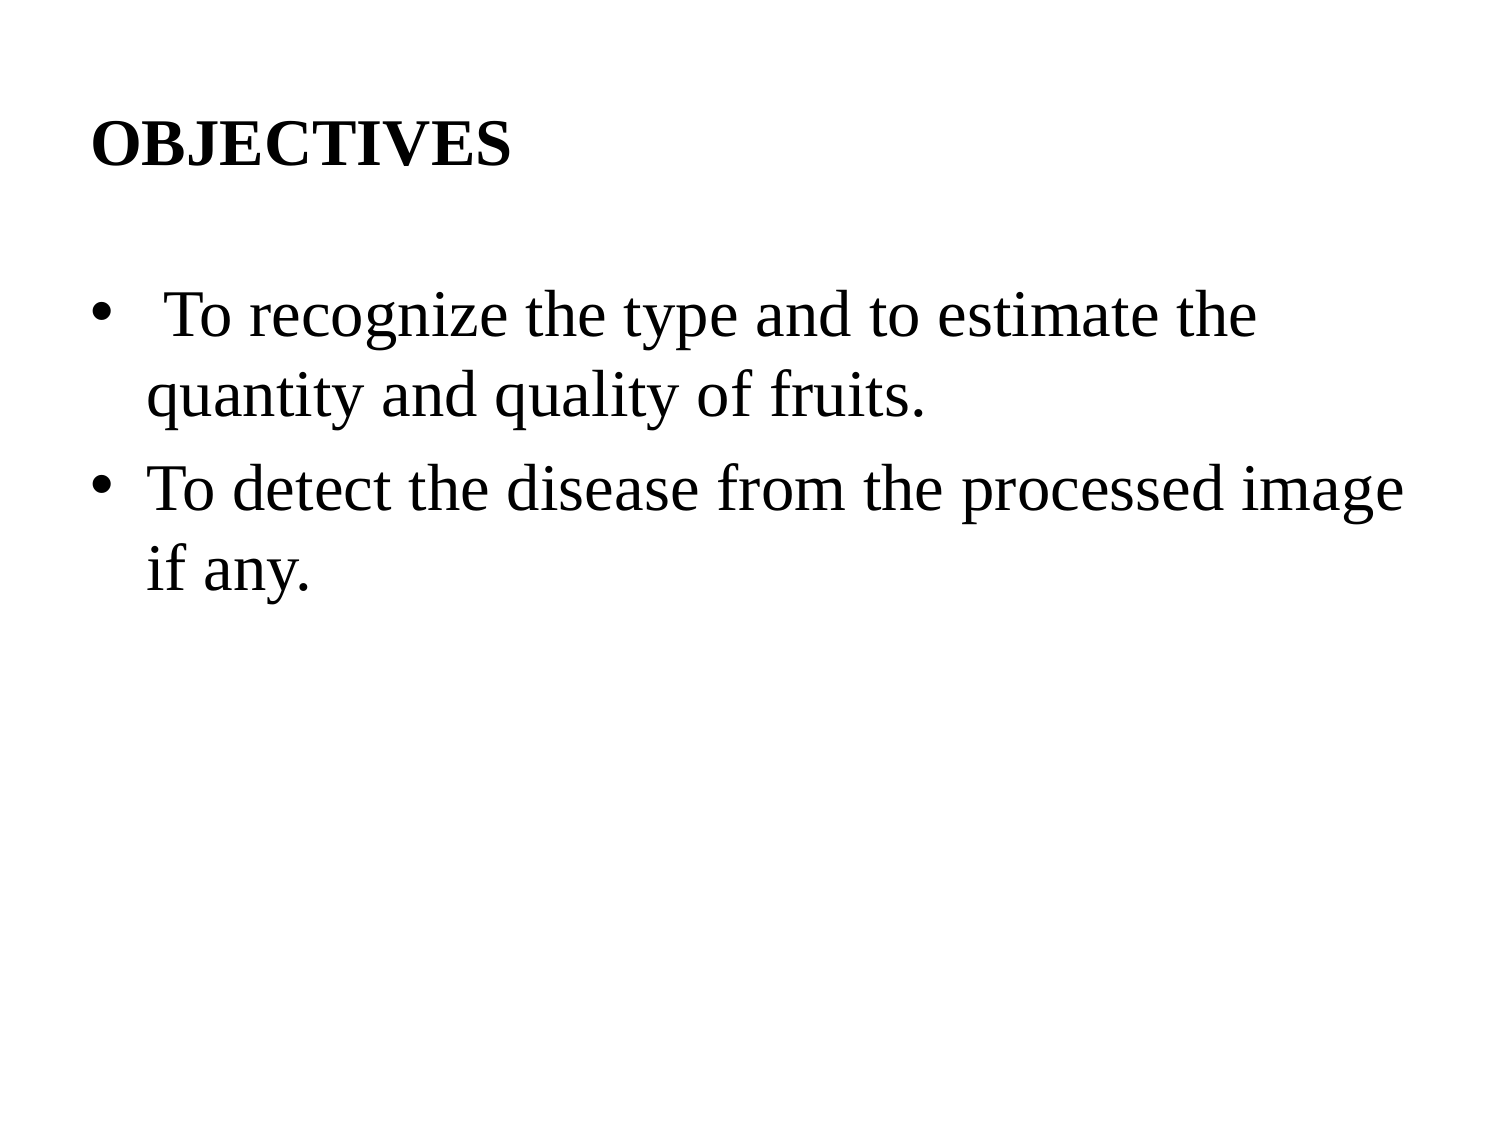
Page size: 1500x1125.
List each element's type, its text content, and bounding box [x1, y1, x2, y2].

list To recognize the type and to estimate the quantity and quality of fruits. To detect the disease from the processed image if any. [74, 262, 1426, 1006]
title OBJECTIVES [74, 44, 1426, 233]
